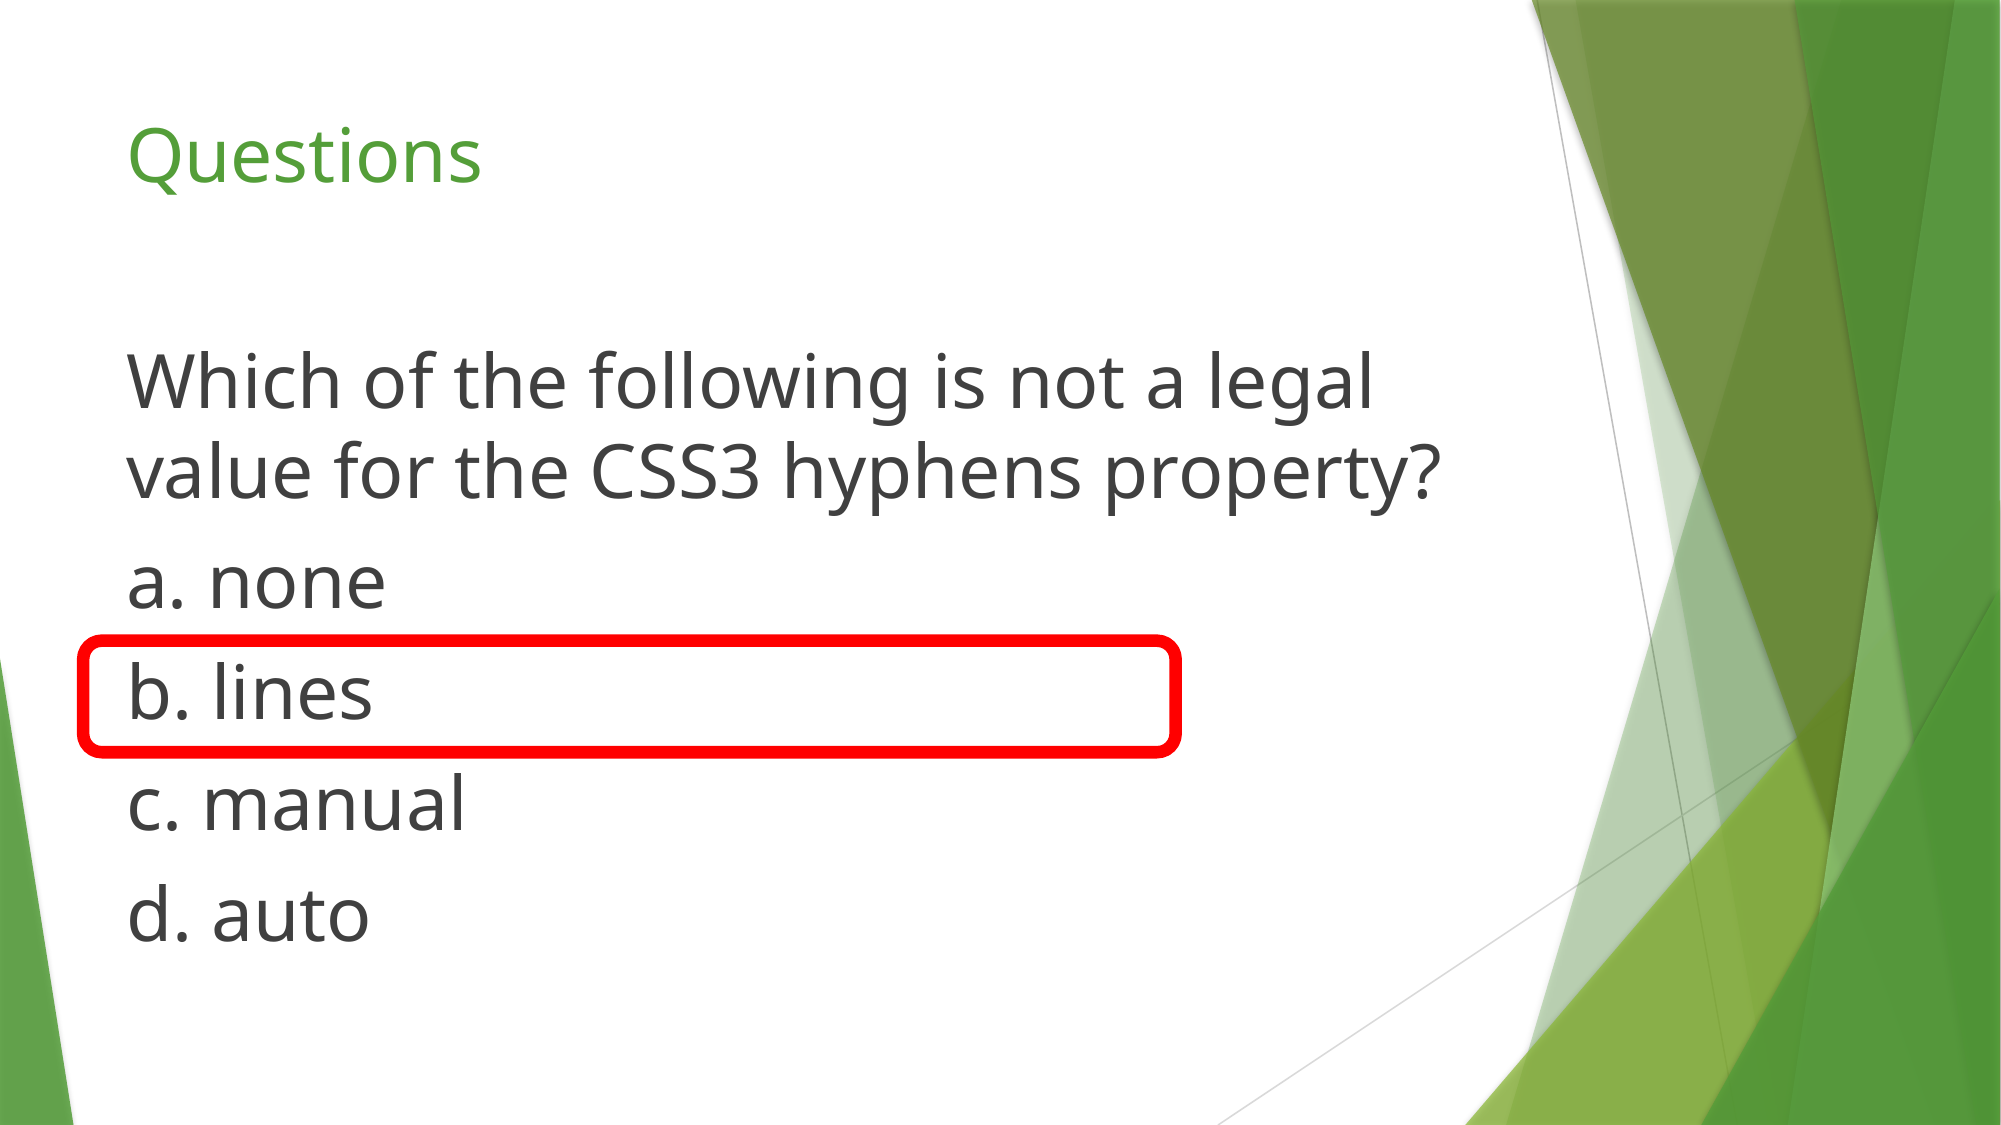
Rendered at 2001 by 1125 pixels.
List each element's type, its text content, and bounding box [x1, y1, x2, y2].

title Questions [111, 99, 1522, 317]
text_box [81, 639, 1178, 754]
list Which of the following is not a legal value for the CSS3 hyphens property? a. none b. lines c. manual d. auto [111, 201, 1503, 1089]
